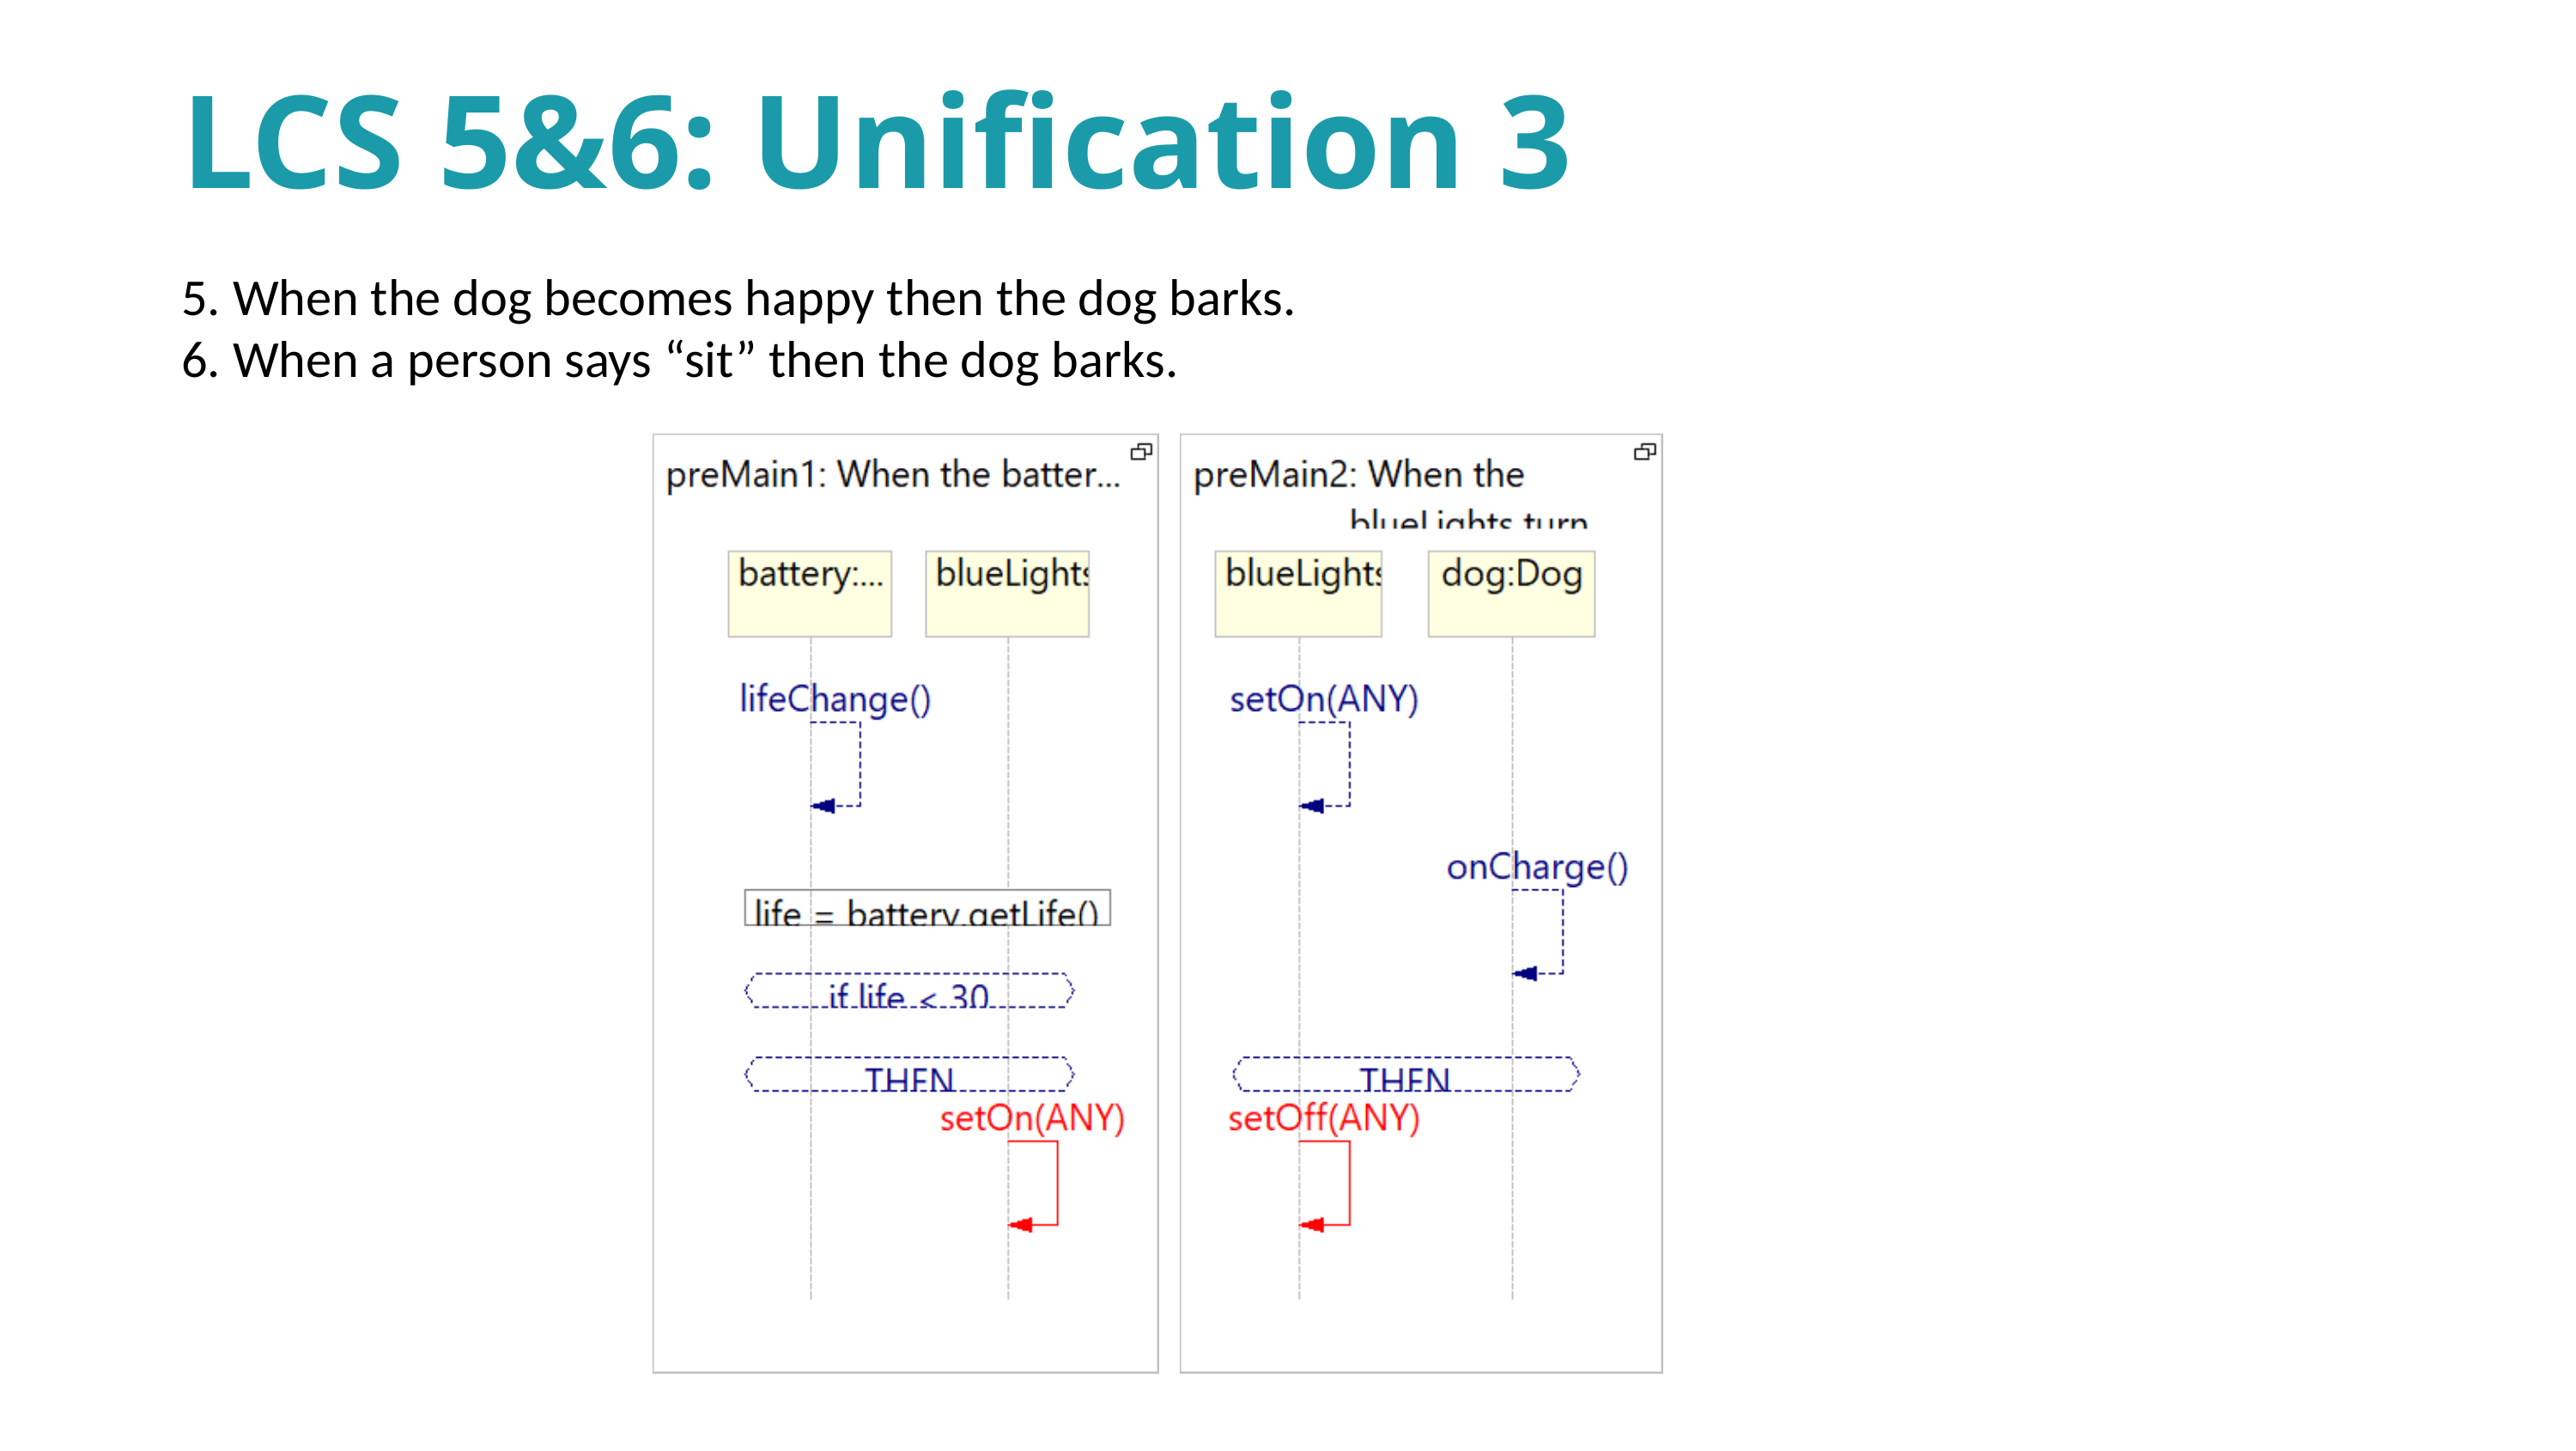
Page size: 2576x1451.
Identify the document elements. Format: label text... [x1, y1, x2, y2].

text_box LCS 5&6: Unification 3 [168, 79, 2398, 194]
picture [1180, 434, 1663, 1374]
text_box 5. When the dog becomes happy then the dog barks. 6. When a person says “sit” then the dog barks. [168, 250, 2336, 413]
picture [653, 434, 1160, 1374]
